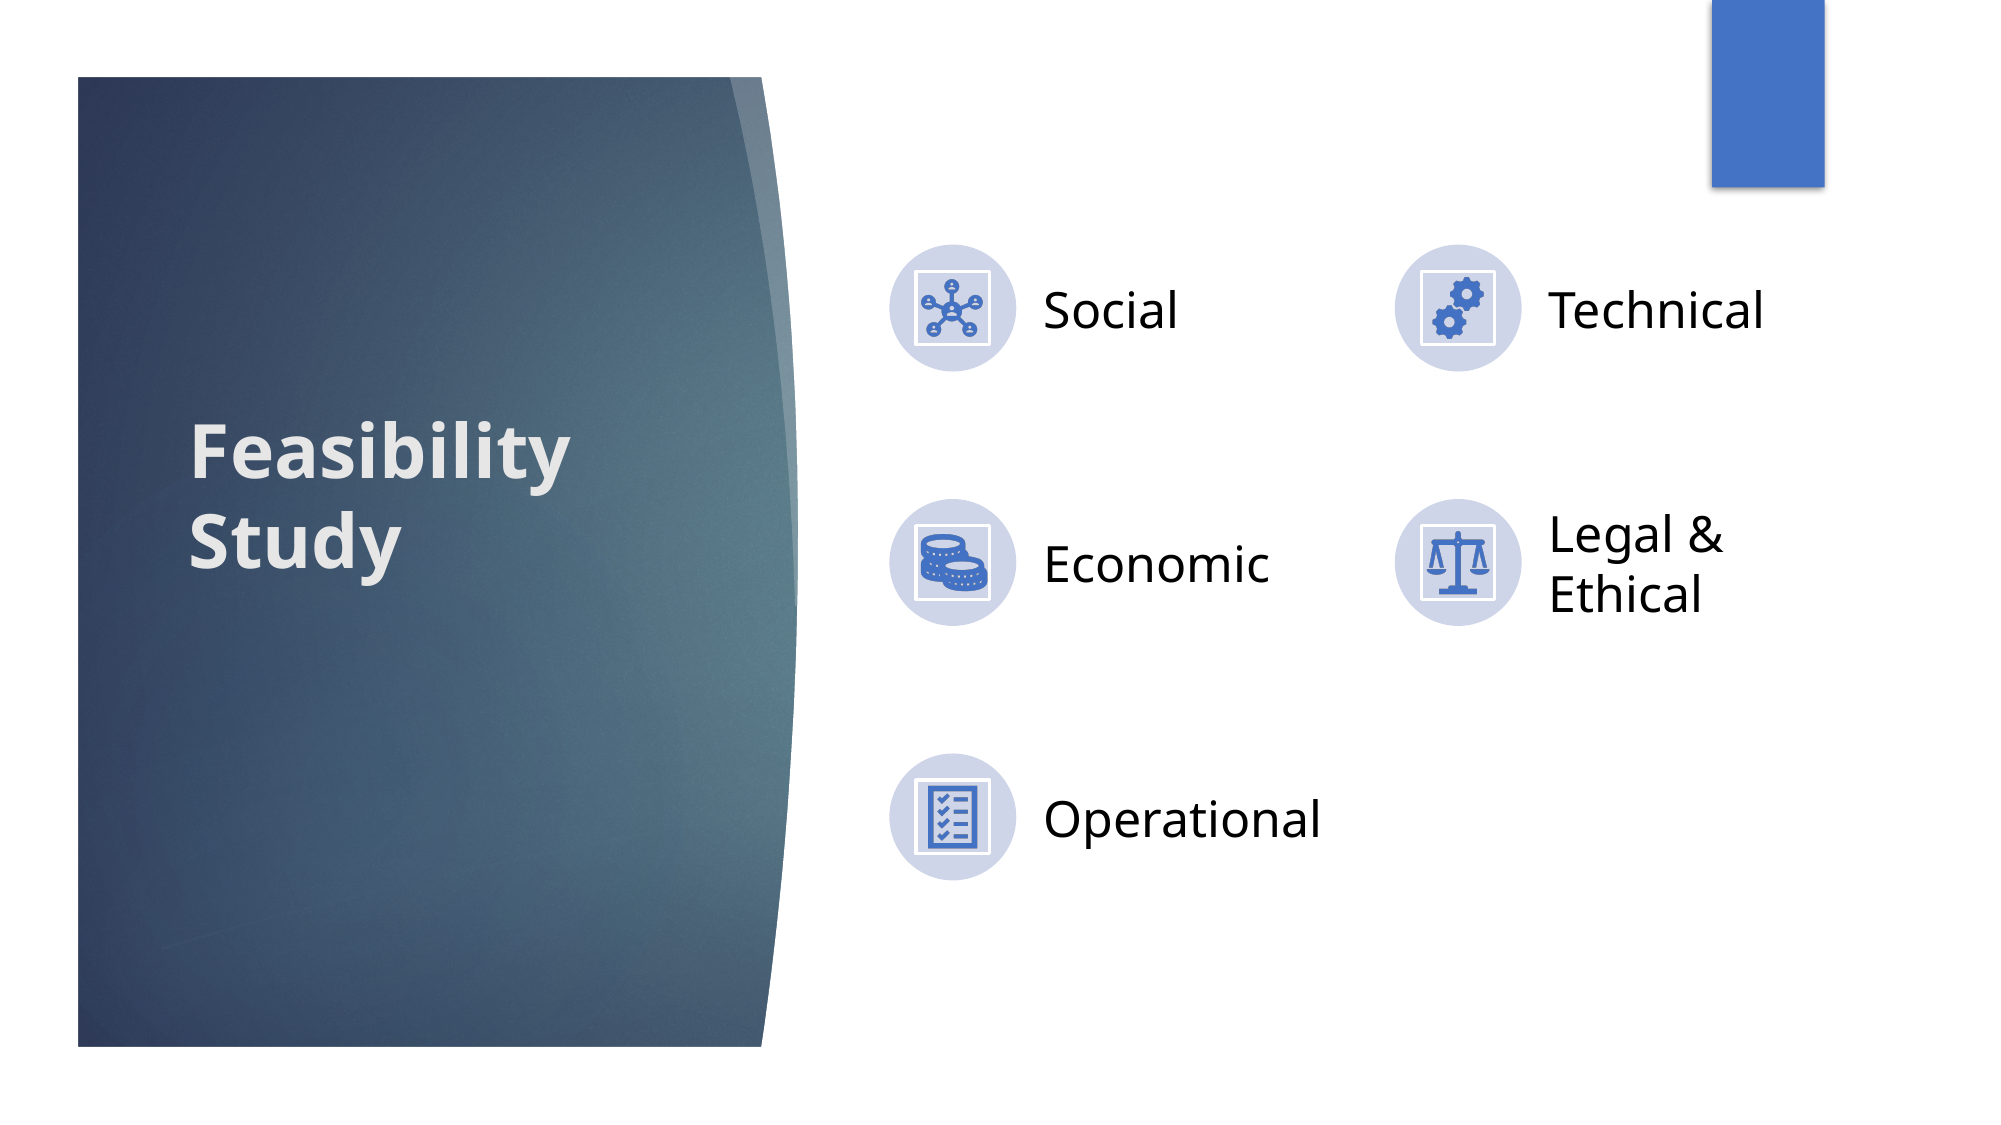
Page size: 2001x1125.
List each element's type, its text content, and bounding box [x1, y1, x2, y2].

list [874, 187, 1863, 938]
title Feasibility Study [173, 328, 633, 591]
